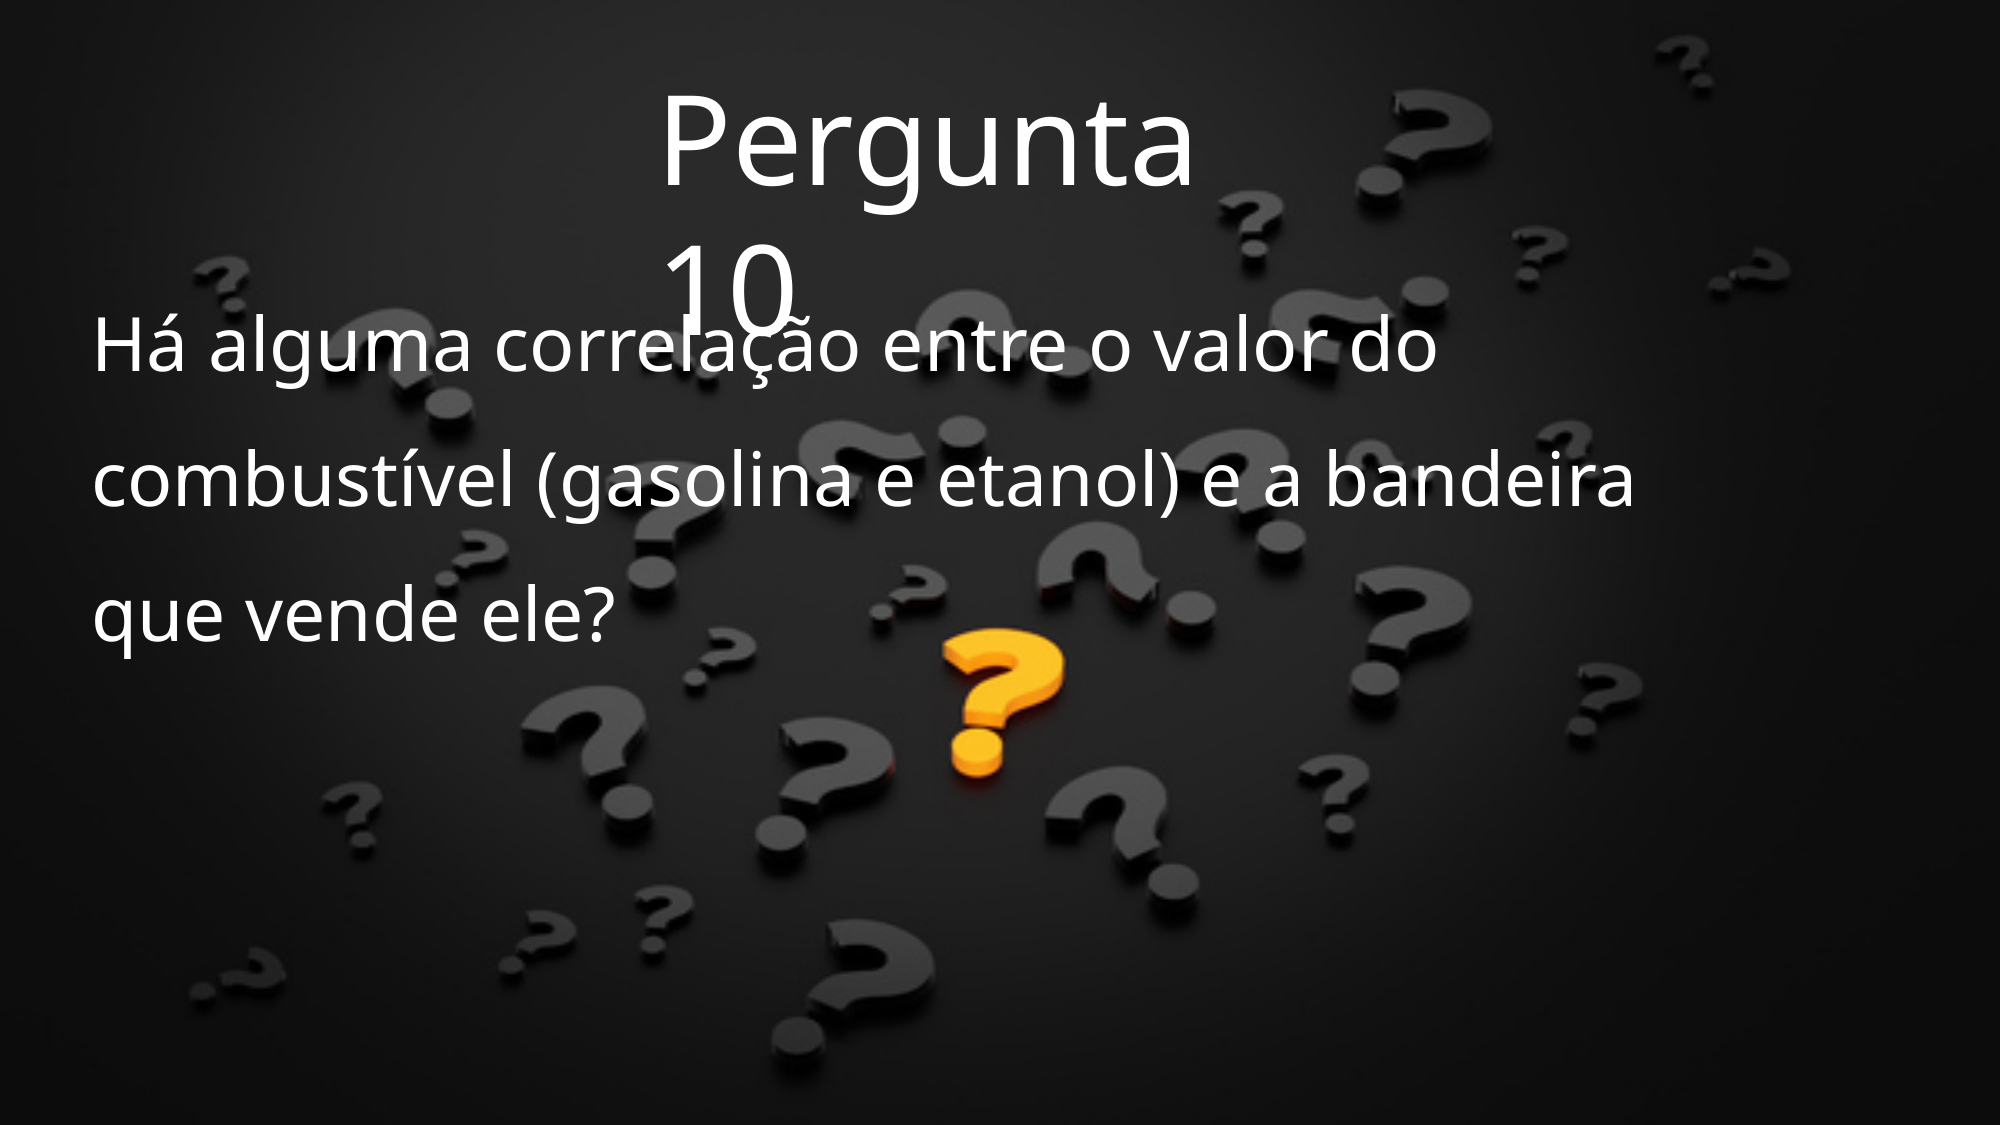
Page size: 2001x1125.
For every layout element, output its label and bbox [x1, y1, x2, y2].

list [0, 0, 2000, 1125]
